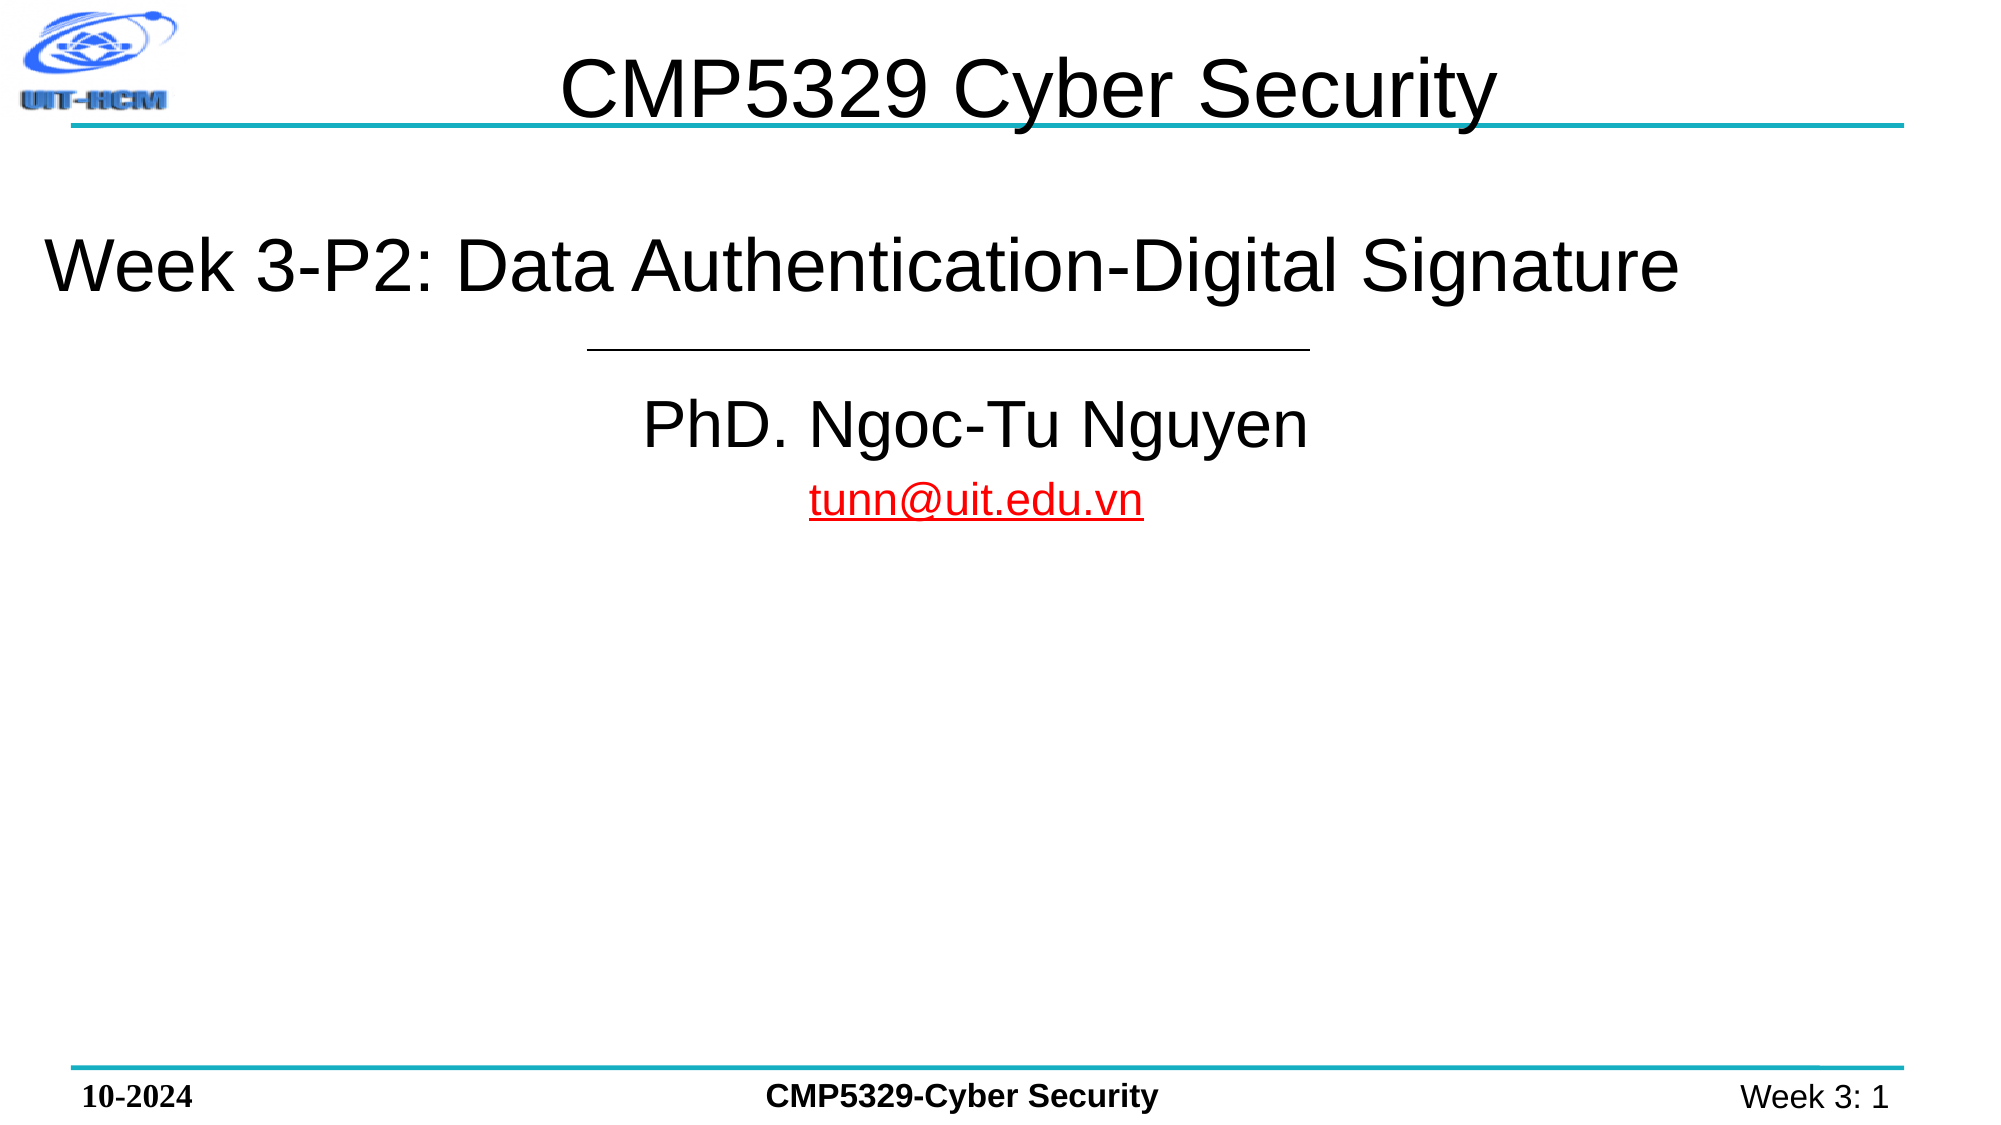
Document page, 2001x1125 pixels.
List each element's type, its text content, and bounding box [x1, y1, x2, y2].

title CMP5329 Cyber Security [456, 19, 1603, 135]
list PhD. Ngoc-Tu Nguyen tunn@uit.edu.vn [279, 388, 1674, 667]
picture [1, 0, 197, 120]
text_box Week 3-P2: Data Authentication-Digital Signature [29, 135, 2000, 388]
